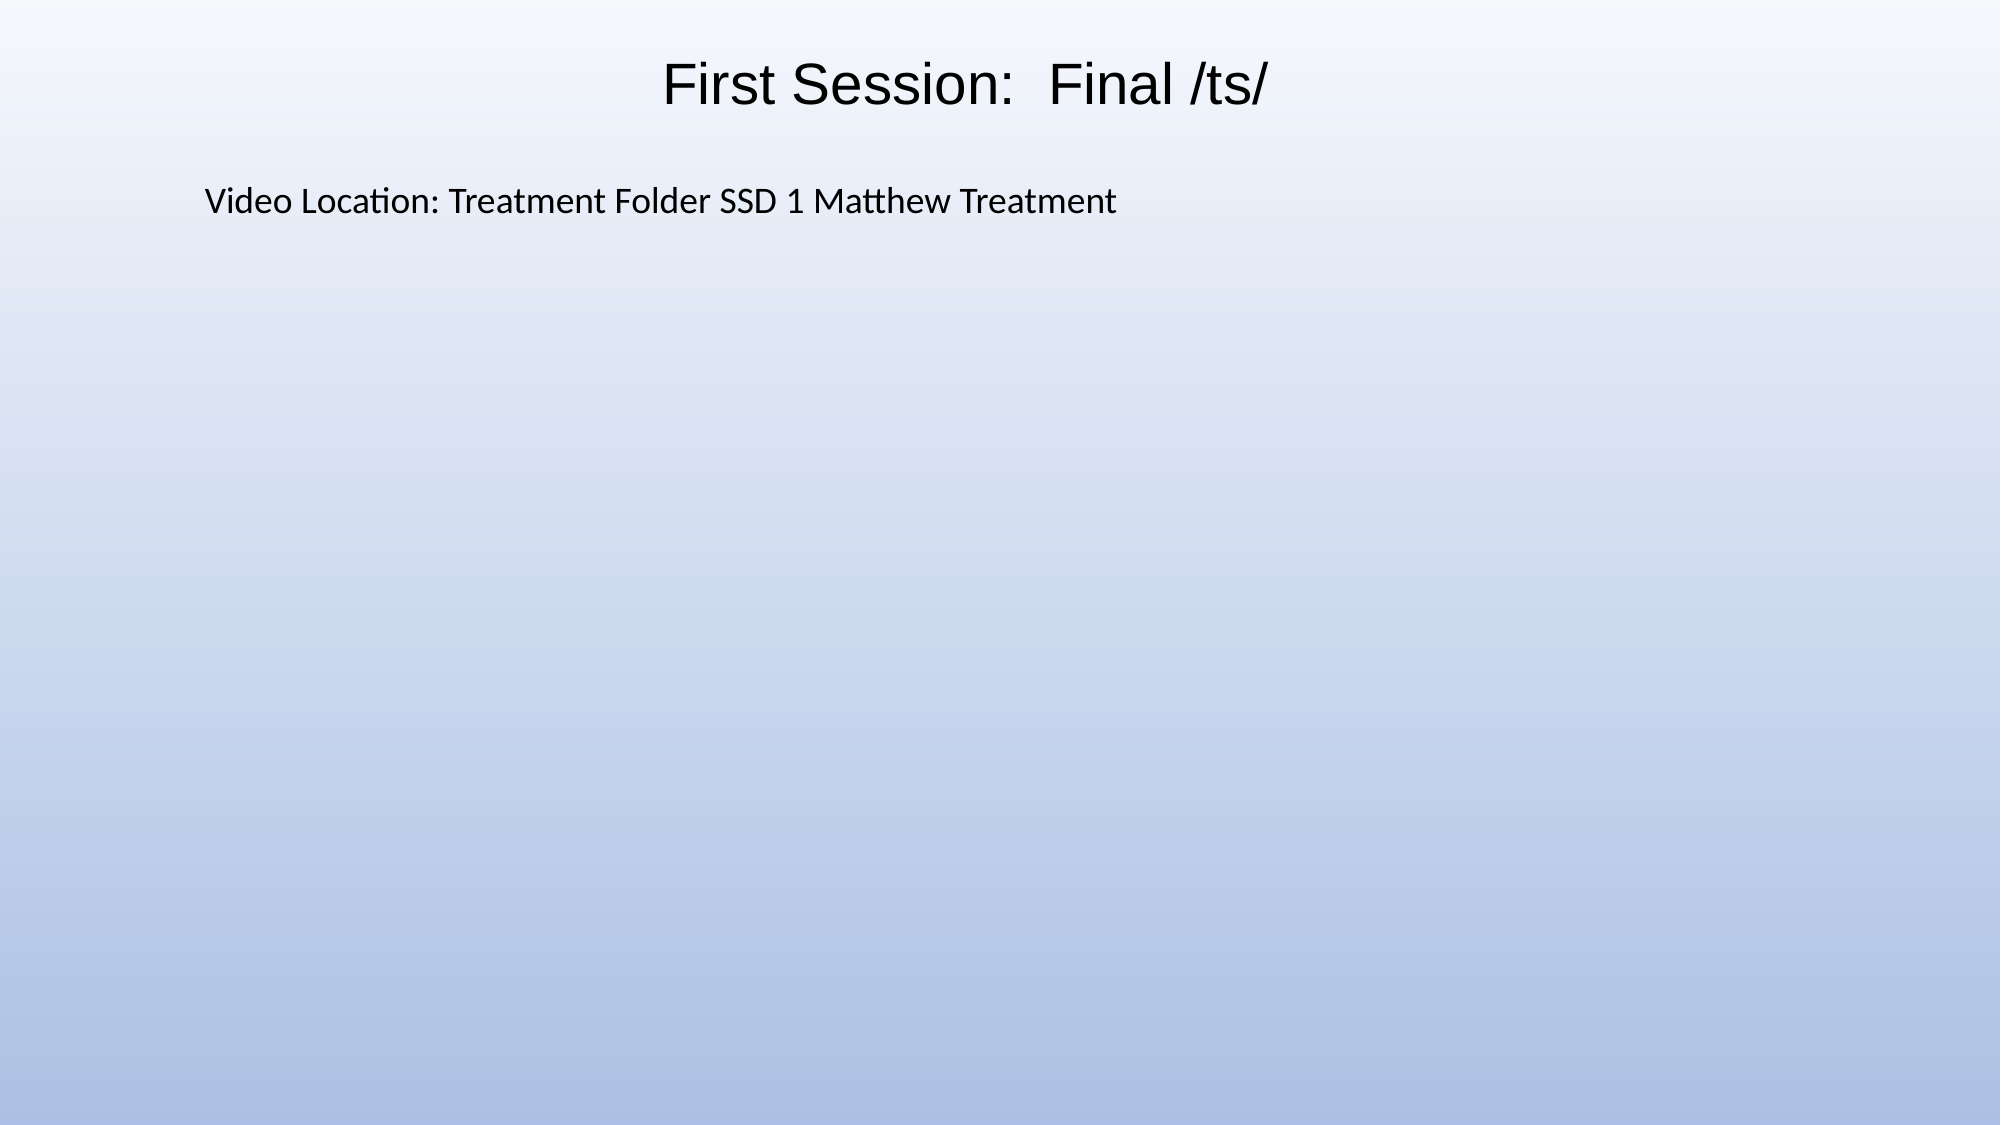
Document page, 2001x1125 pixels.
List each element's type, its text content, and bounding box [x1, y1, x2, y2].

text_box First Session: Final /ts/ [647, 39, 1285, 124]
text_box Video Location: Treatment Folder SSD 1 Matthew Treatment [190, 168, 1134, 229]
